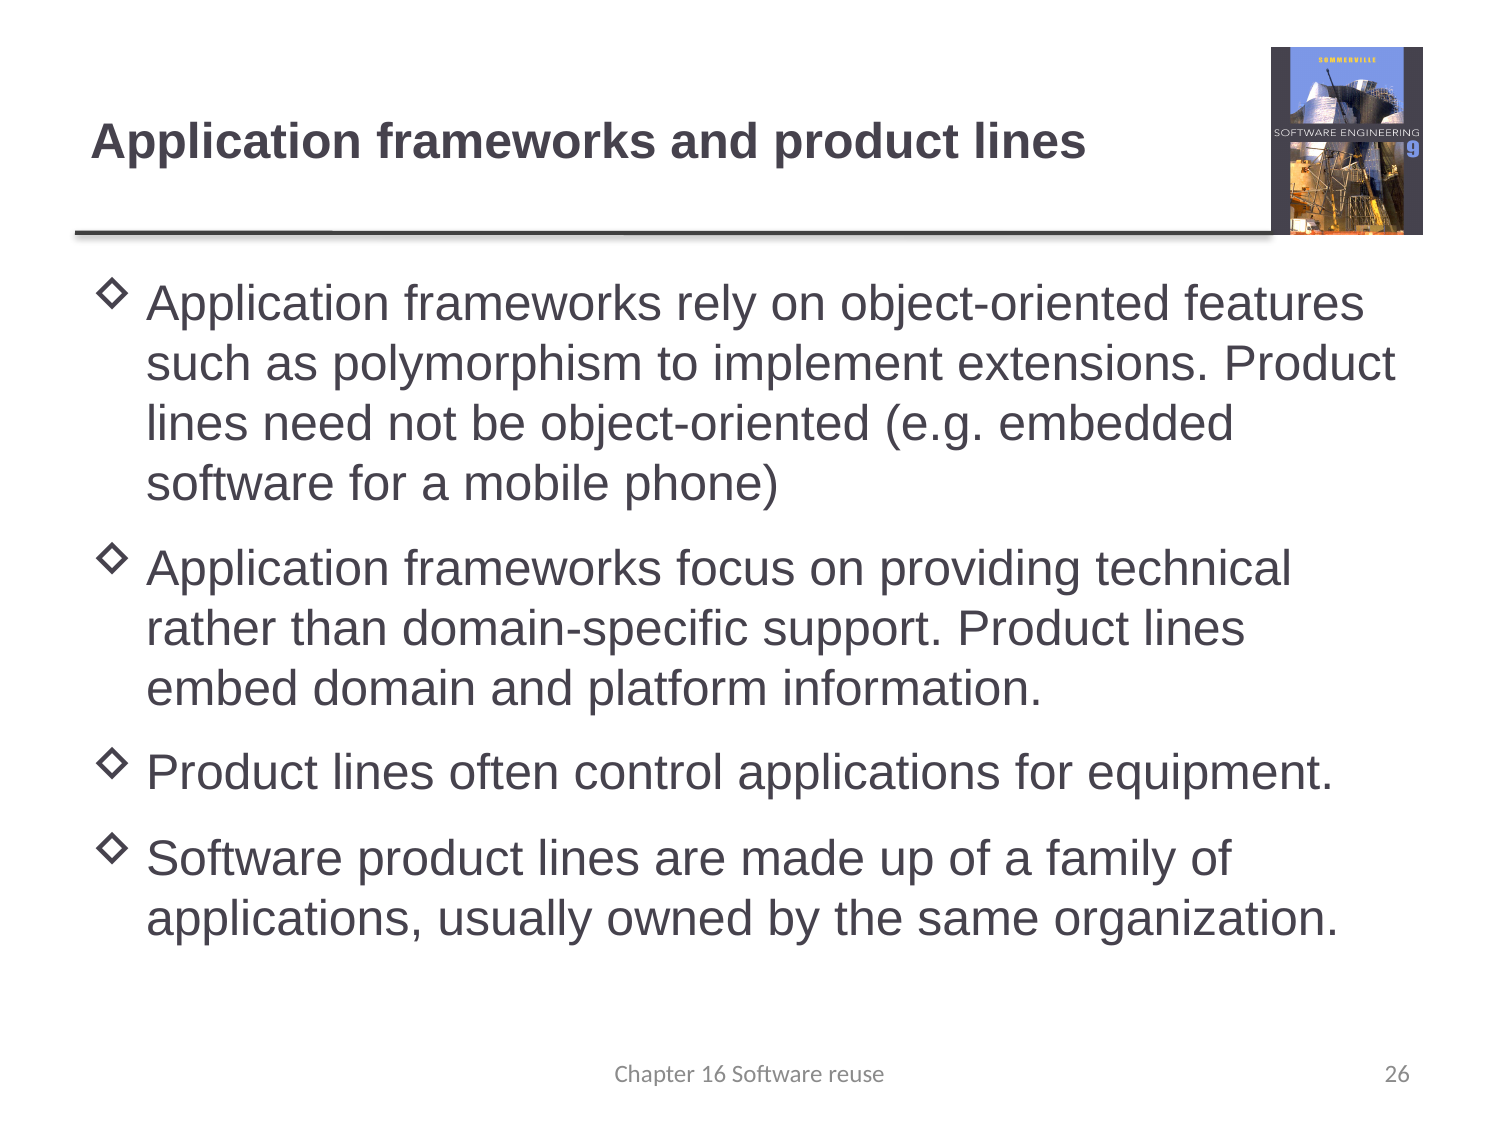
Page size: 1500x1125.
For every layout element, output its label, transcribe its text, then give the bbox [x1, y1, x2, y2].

picture [1272, 47, 1423, 235]
list Application frameworks rely on object-oriented features such as polymorphism to implement extensions. Product lines need not be object-oriented (e.g. embedded software for a mobile phone) Application frameworks focus on providing technical rather than domain-specific support. Product lines embed domain and platform information. Product lines often control applications for equipment. Software product lines are made up of a family of applications, usually owned by the same organization. [75, 262, 1425, 1005]
slide_number 26 [1074, 1042, 1425, 1103]
title Application frameworks and product lines [74, 44, 1272, 233]
footer Chapter 16 Software reuse [512, 1042, 988, 1103]
